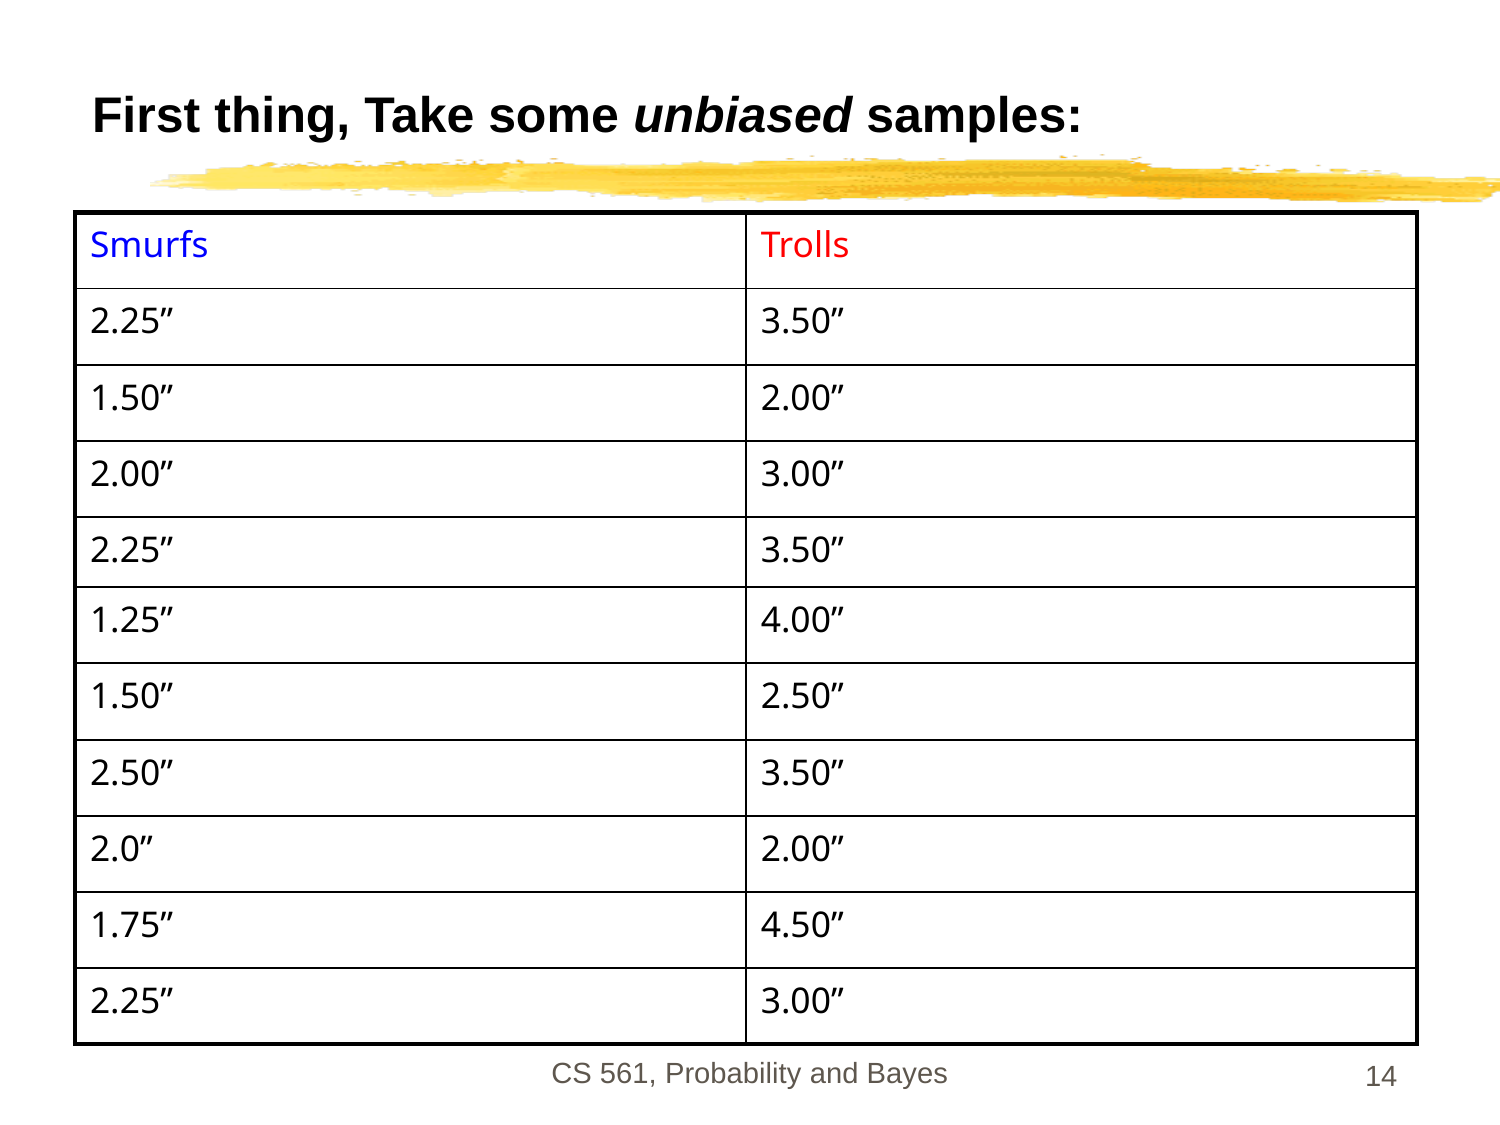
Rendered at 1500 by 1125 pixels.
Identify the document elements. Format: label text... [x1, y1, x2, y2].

table_cell 2.50” [747, 664, 1415, 739]
table_header Smurfs [77, 215, 745, 288]
table_cell 1.25” [77, 588, 745, 662]
table_cell 2.25” [77, 969, 745, 1042]
table_cell 1.75” [77, 893, 745, 967]
table_cell 2.00” [747, 366, 1415, 440]
table_cell 2.00” [77, 442, 745, 516]
table_cell 4.00” [747, 588, 1415, 662]
table_cell 3.00” [747, 969, 1415, 1042]
table_cell 3.50” [747, 289, 1415, 364]
table_cell 4.50” [747, 893, 1415, 967]
table_cell 2.00” [747, 817, 1415, 891]
picture [150, 149, 1500, 213]
title First thing, Take some unbiased samples: [76, 37, 1415, 151]
footer CS 561, Probability and Bayes [512, 1046, 988, 1098]
table_cell 2.25” [77, 289, 745, 364]
table_cell 1.50” [77, 366, 745, 440]
table_cell 2.25” [77, 518, 745, 586]
table_cell 1.50” [77, 664, 745, 739]
table_header Trolls [747, 215, 1415, 288]
table_cell 2.50” [77, 741, 745, 815]
table_cell 2.0” [77, 817, 745, 891]
table_cell 3.00” [747, 442, 1415, 516]
table_cell 3.50” [747, 518, 1415, 586]
slide_number 14 [1099, 1046, 1413, 1101]
table_cell 3.50” [747, 741, 1415, 815]
